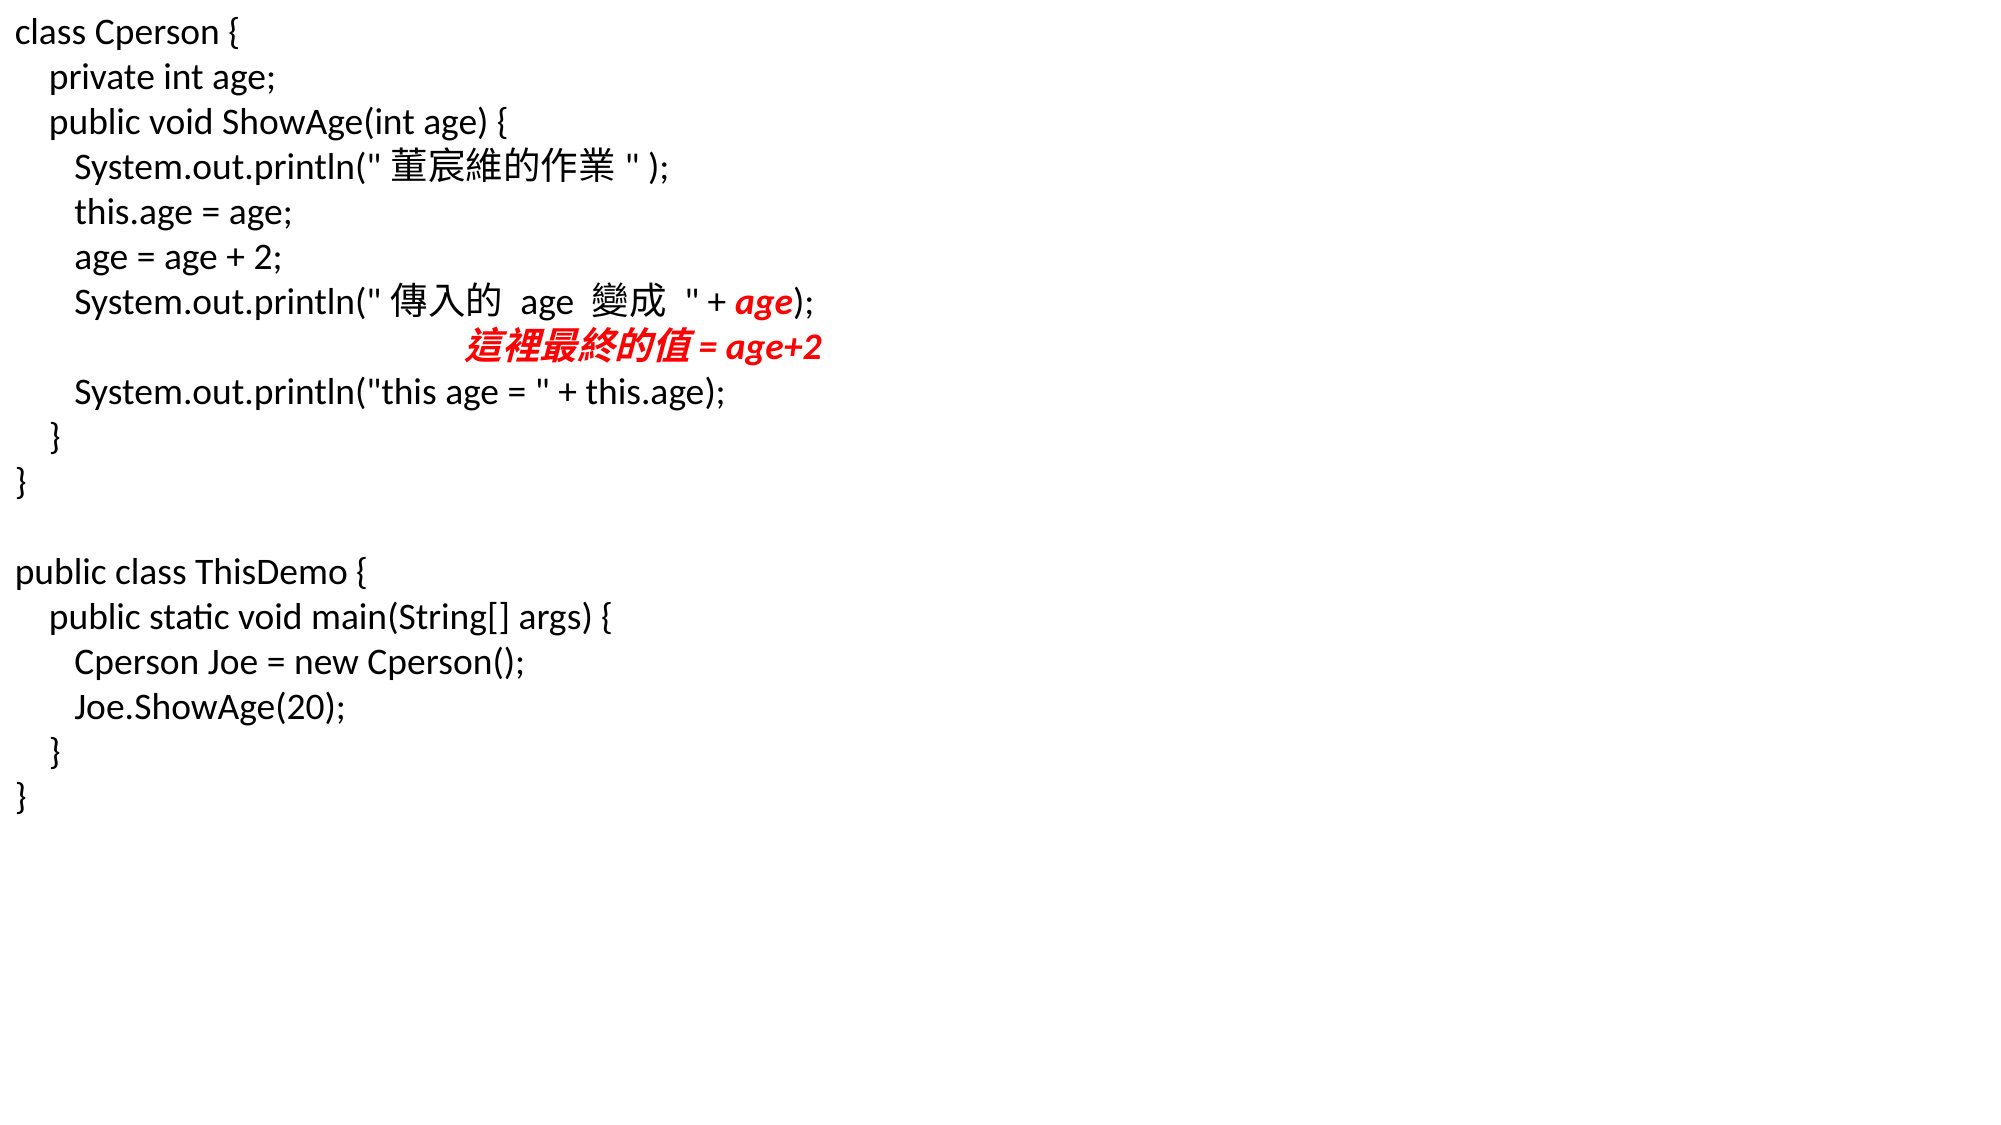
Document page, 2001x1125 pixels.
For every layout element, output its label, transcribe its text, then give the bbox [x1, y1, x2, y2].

text_box class Cperson { private int age; public void ShowAge(int age) { System.out.println("董宸維的作業" ); this.age = age; age = age + 2; System.out.println("傳入的 age 變成 " + age); 這裡最終的值= age+2 System.out.println("this age = " + this.age); } } public class ThisDemo { public static void main(String[] args) { Cperson Joe = new Cperson(); Joe.ShowAge(20); } } [0, 0, 868, 825]
